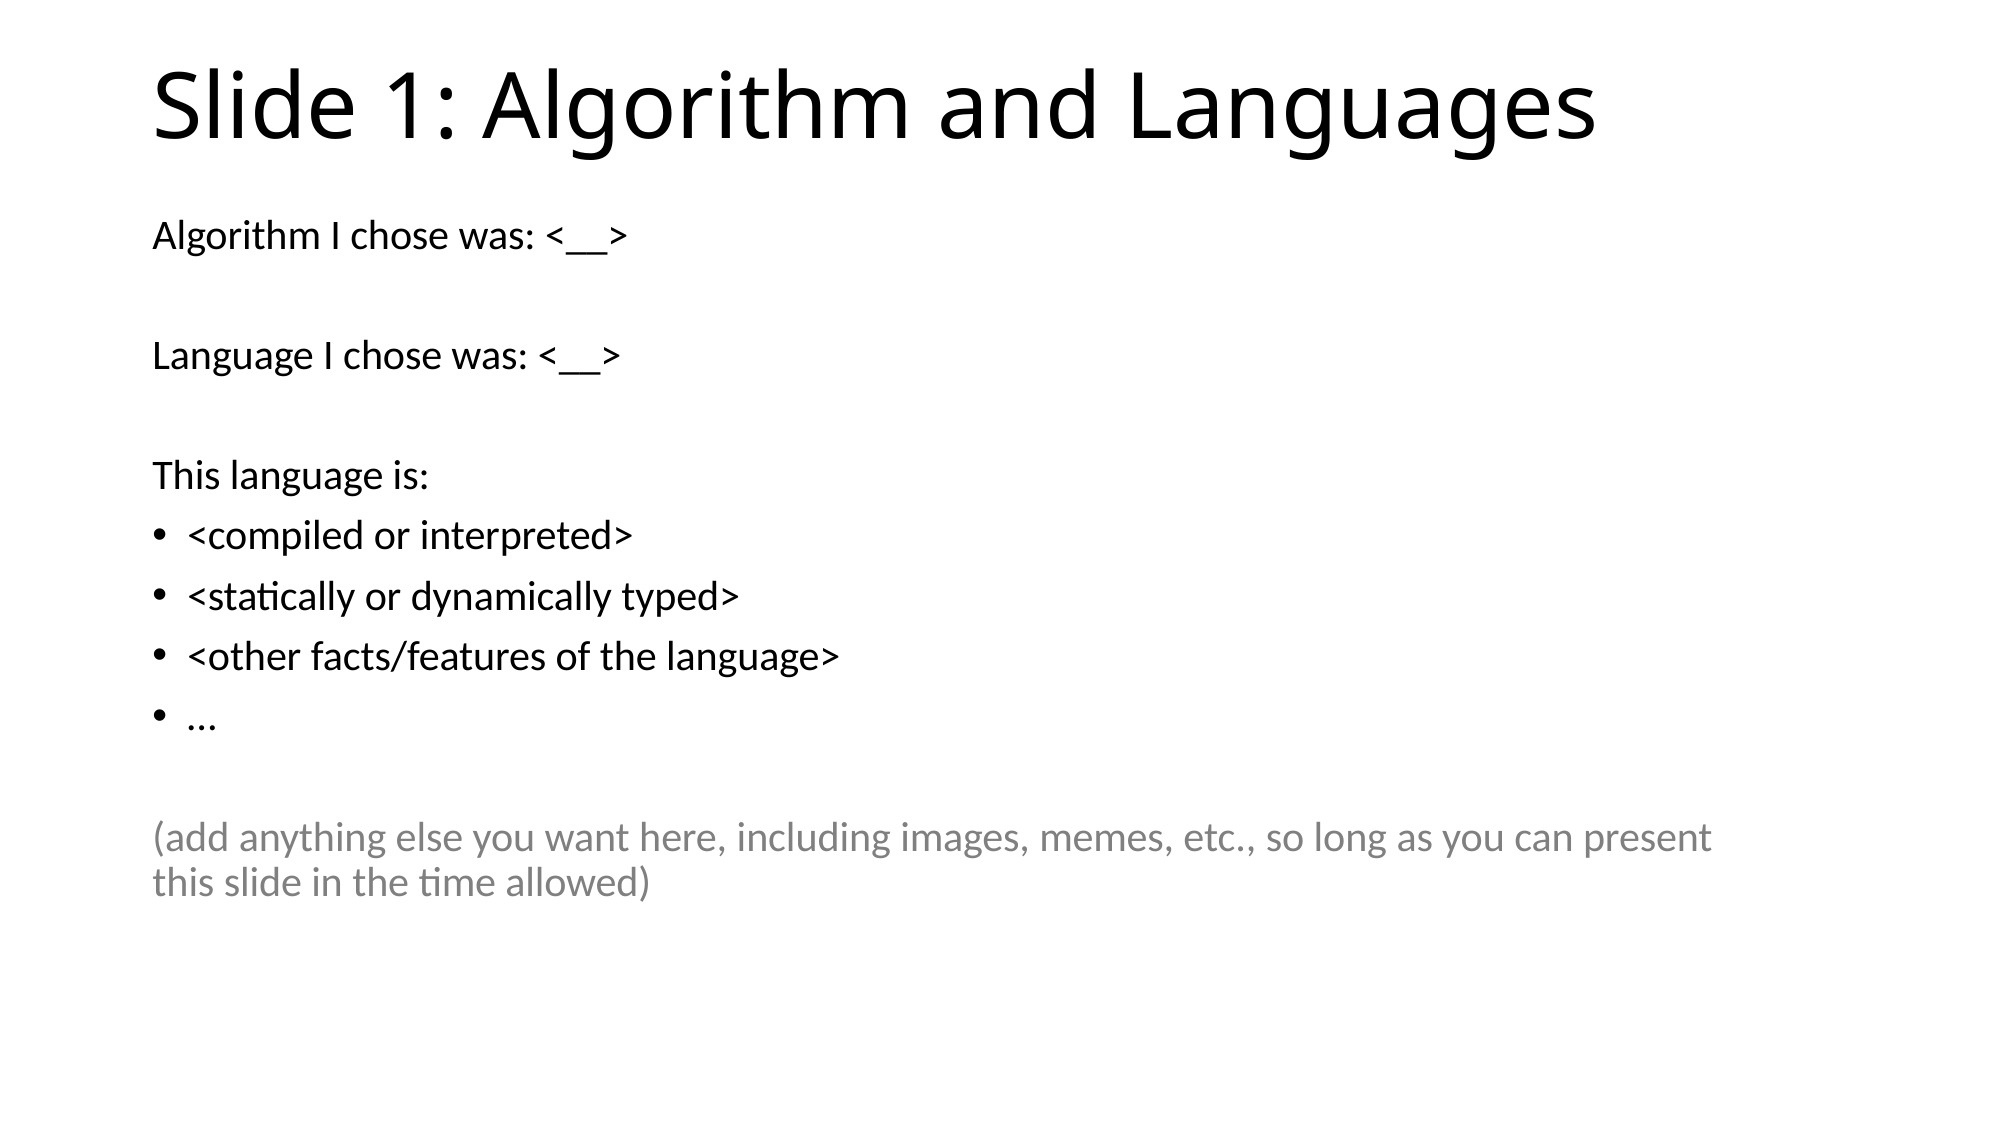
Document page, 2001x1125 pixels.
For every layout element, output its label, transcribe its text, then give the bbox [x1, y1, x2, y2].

title Slide 1: Algorithm and Languages [137, 0, 1863, 218]
text_box Algorithm I chose was: <__> Language I chose was: <__> This language is: <compiled or interpreted> <statically or dynamically typed> <other facts/features of the language> … (add anything else you want here, including images, memes, etc., so long as you can present this slide in the time allowed) [137, 205, 1753, 920]
